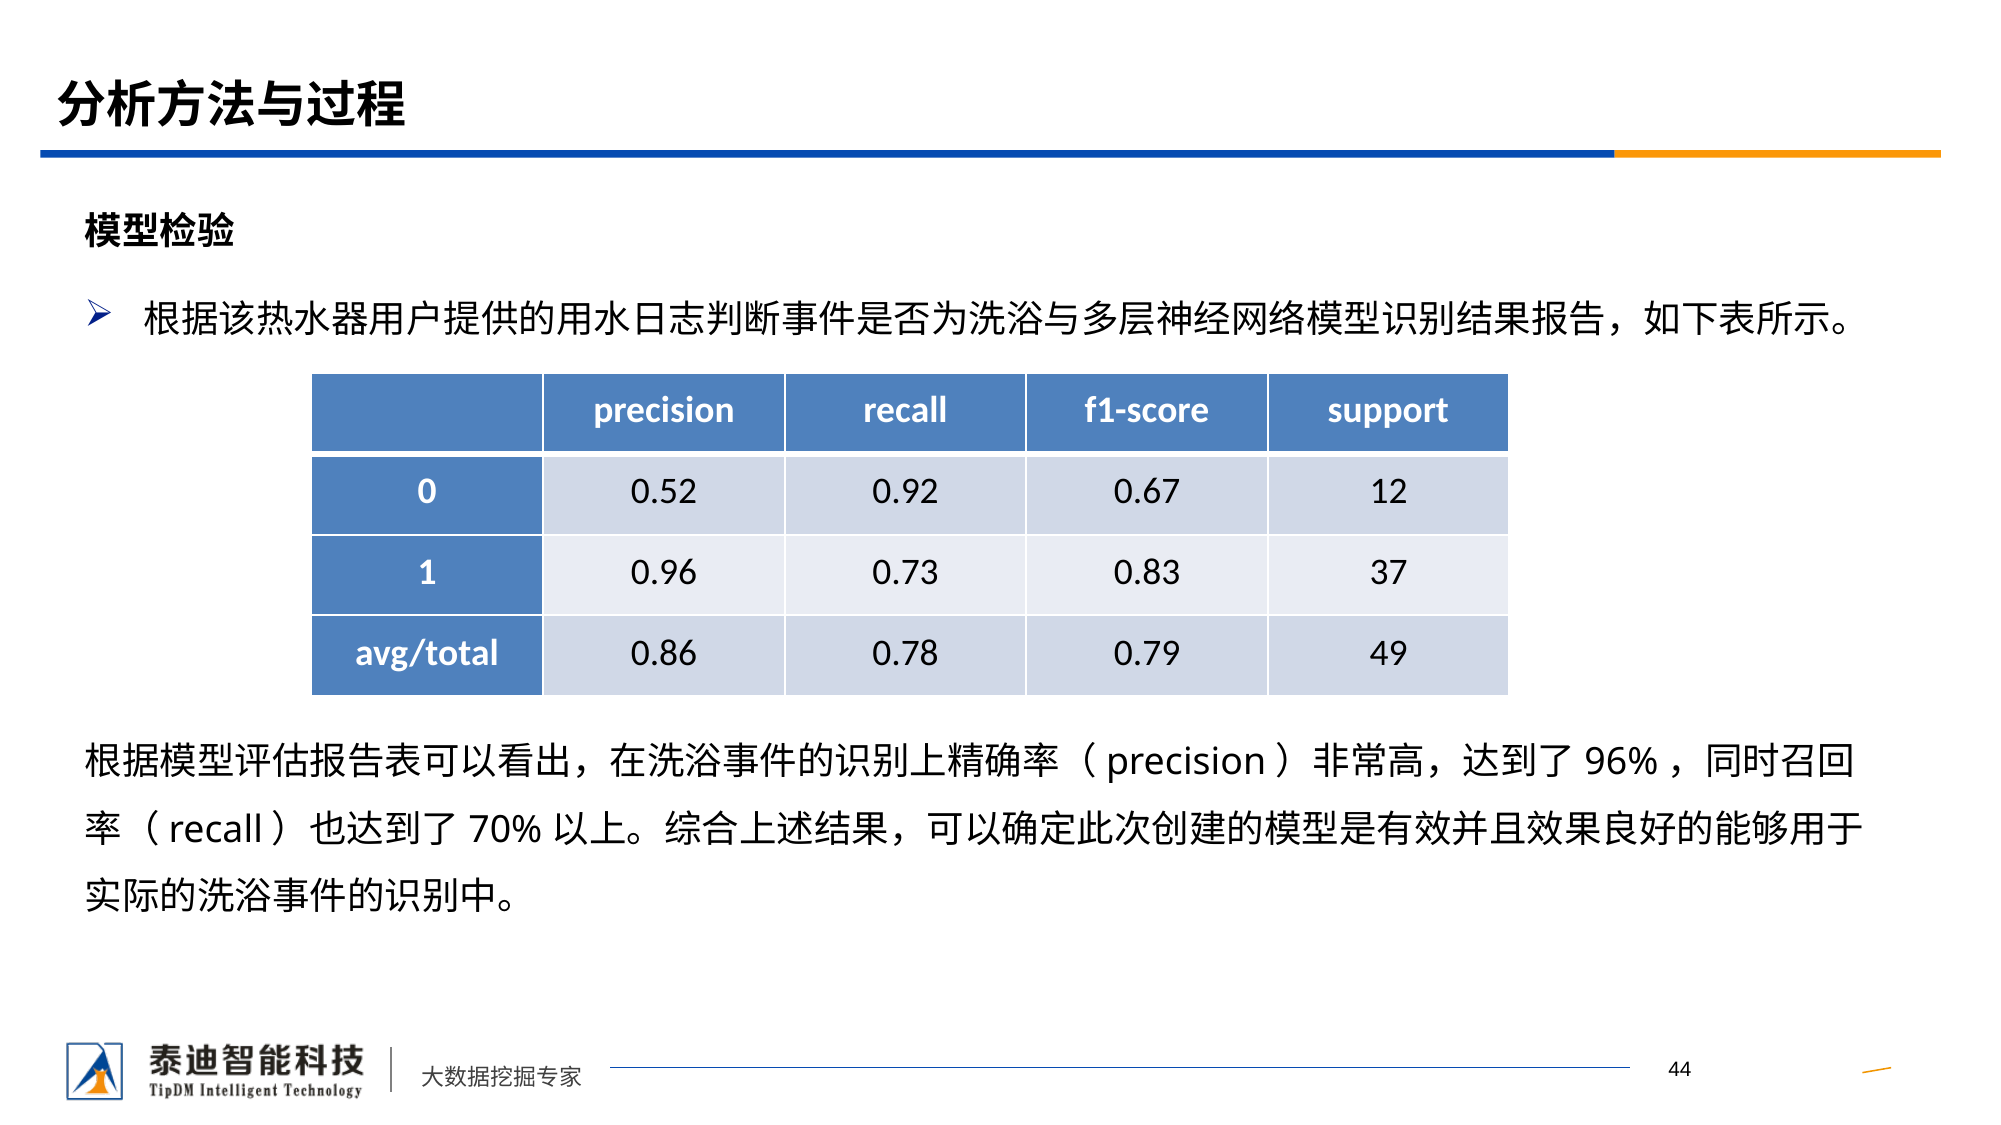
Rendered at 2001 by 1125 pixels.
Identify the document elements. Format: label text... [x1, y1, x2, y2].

table_cell 0.96 [544, 536, 784, 614]
table_cell 0.92 [786, 457, 1025, 534]
table_cell 1 [312, 536, 542, 614]
table_header support [1269, 374, 1508, 451]
table_cell 0.78 [786, 616, 1025, 695]
table_header recall [786, 374, 1025, 451]
table_cell 0 [312, 457, 542, 534]
picture [62, 1028, 368, 1107]
table_cell avg/total [312, 616, 542, 695]
table_header [312, 374, 542, 451]
table_cell 0.52 [544, 457, 784, 534]
table_cell 0.67 [1027, 457, 1267, 534]
table_header precision [544, 374, 784, 451]
list 模型检验 根据该热水器用户提供的用水日志判断事件是否为洗浴与多层神经网络模型识别结果报告，如下表所示。 根据模型评估报告表可以看出，在洗浴事件的识别上精确率（precision）非常高，达到了96%，同时召回率（recall）也达到了70%以上。综合上述结果，可以确定此次创建的模型是有效并且效果良好的能够用于实际的洗浴事件的识别中。 [69, 176, 1892, 1005]
table_cell 0.73 [786, 536, 1025, 614]
table_cell 0.83 [1027, 536, 1267, 614]
table_cell 0.86 [544, 616, 784, 695]
table_cell 0.79 [1027, 616, 1267, 695]
title 分析方法与过程 [41, 58, 1843, 146]
table_cell 49 [1269, 616, 1508, 695]
table_cell 37 [1269, 536, 1508, 614]
table_header f1-score [1027, 374, 1267, 451]
table_cell 12 [1269, 457, 1508, 534]
